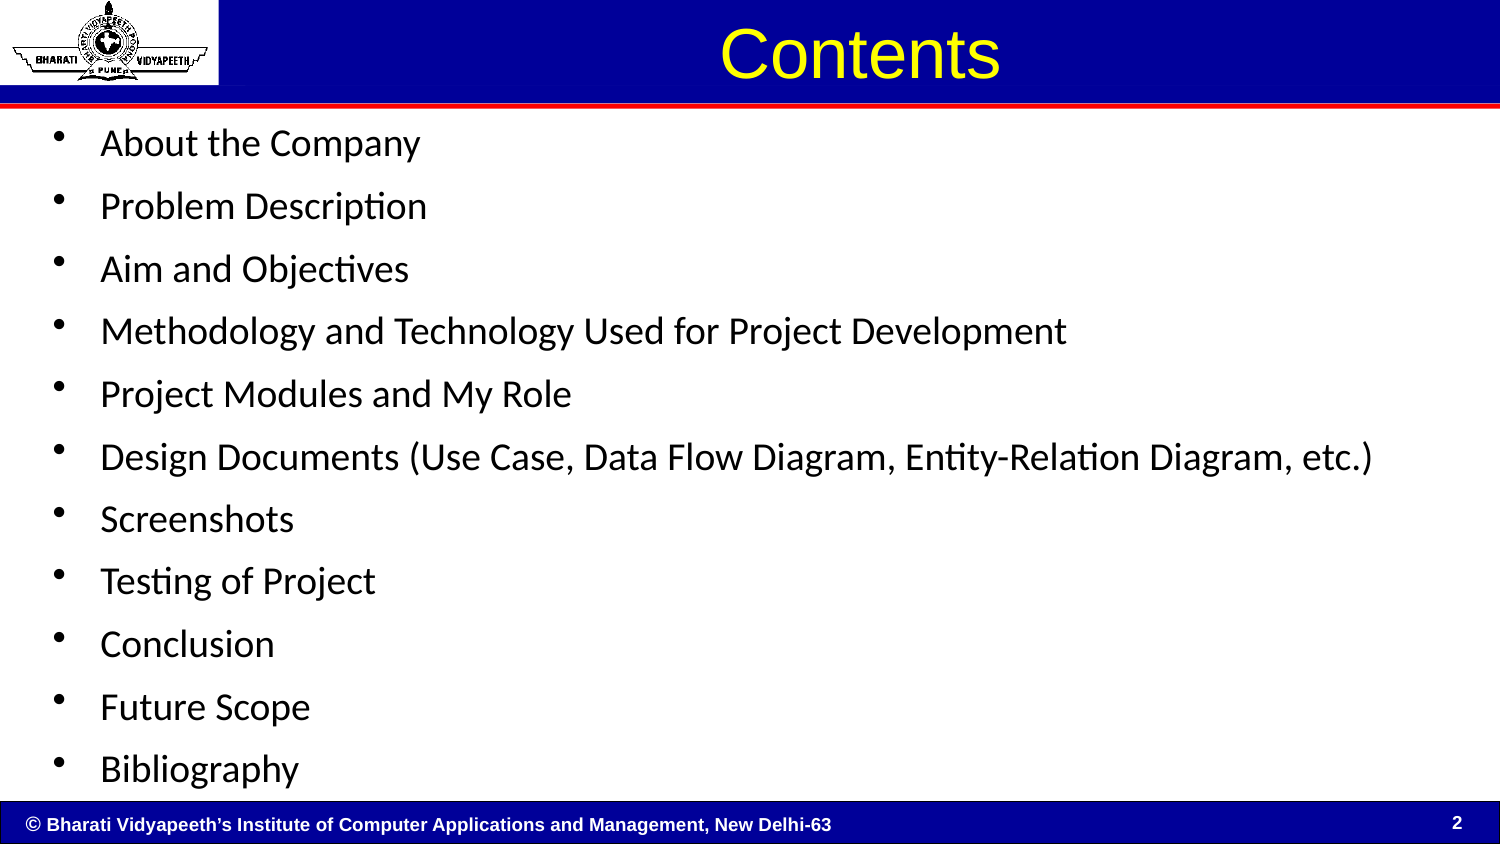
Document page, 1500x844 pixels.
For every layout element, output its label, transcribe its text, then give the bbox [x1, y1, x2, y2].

title Contents [233, 1, 1488, 83]
list About the Company Problem Description Aim and Objectives Methodology and Technology Used for Project Development Project Modules and My Role Design Documents (Use Case, Data Flow Diagram, Entity-Relation Diagram, etc.) Screenshots Testing of Project Conclusion Future Scope Bibliography [39, 106, 1469, 802]
picture [12, 1, 208, 81]
